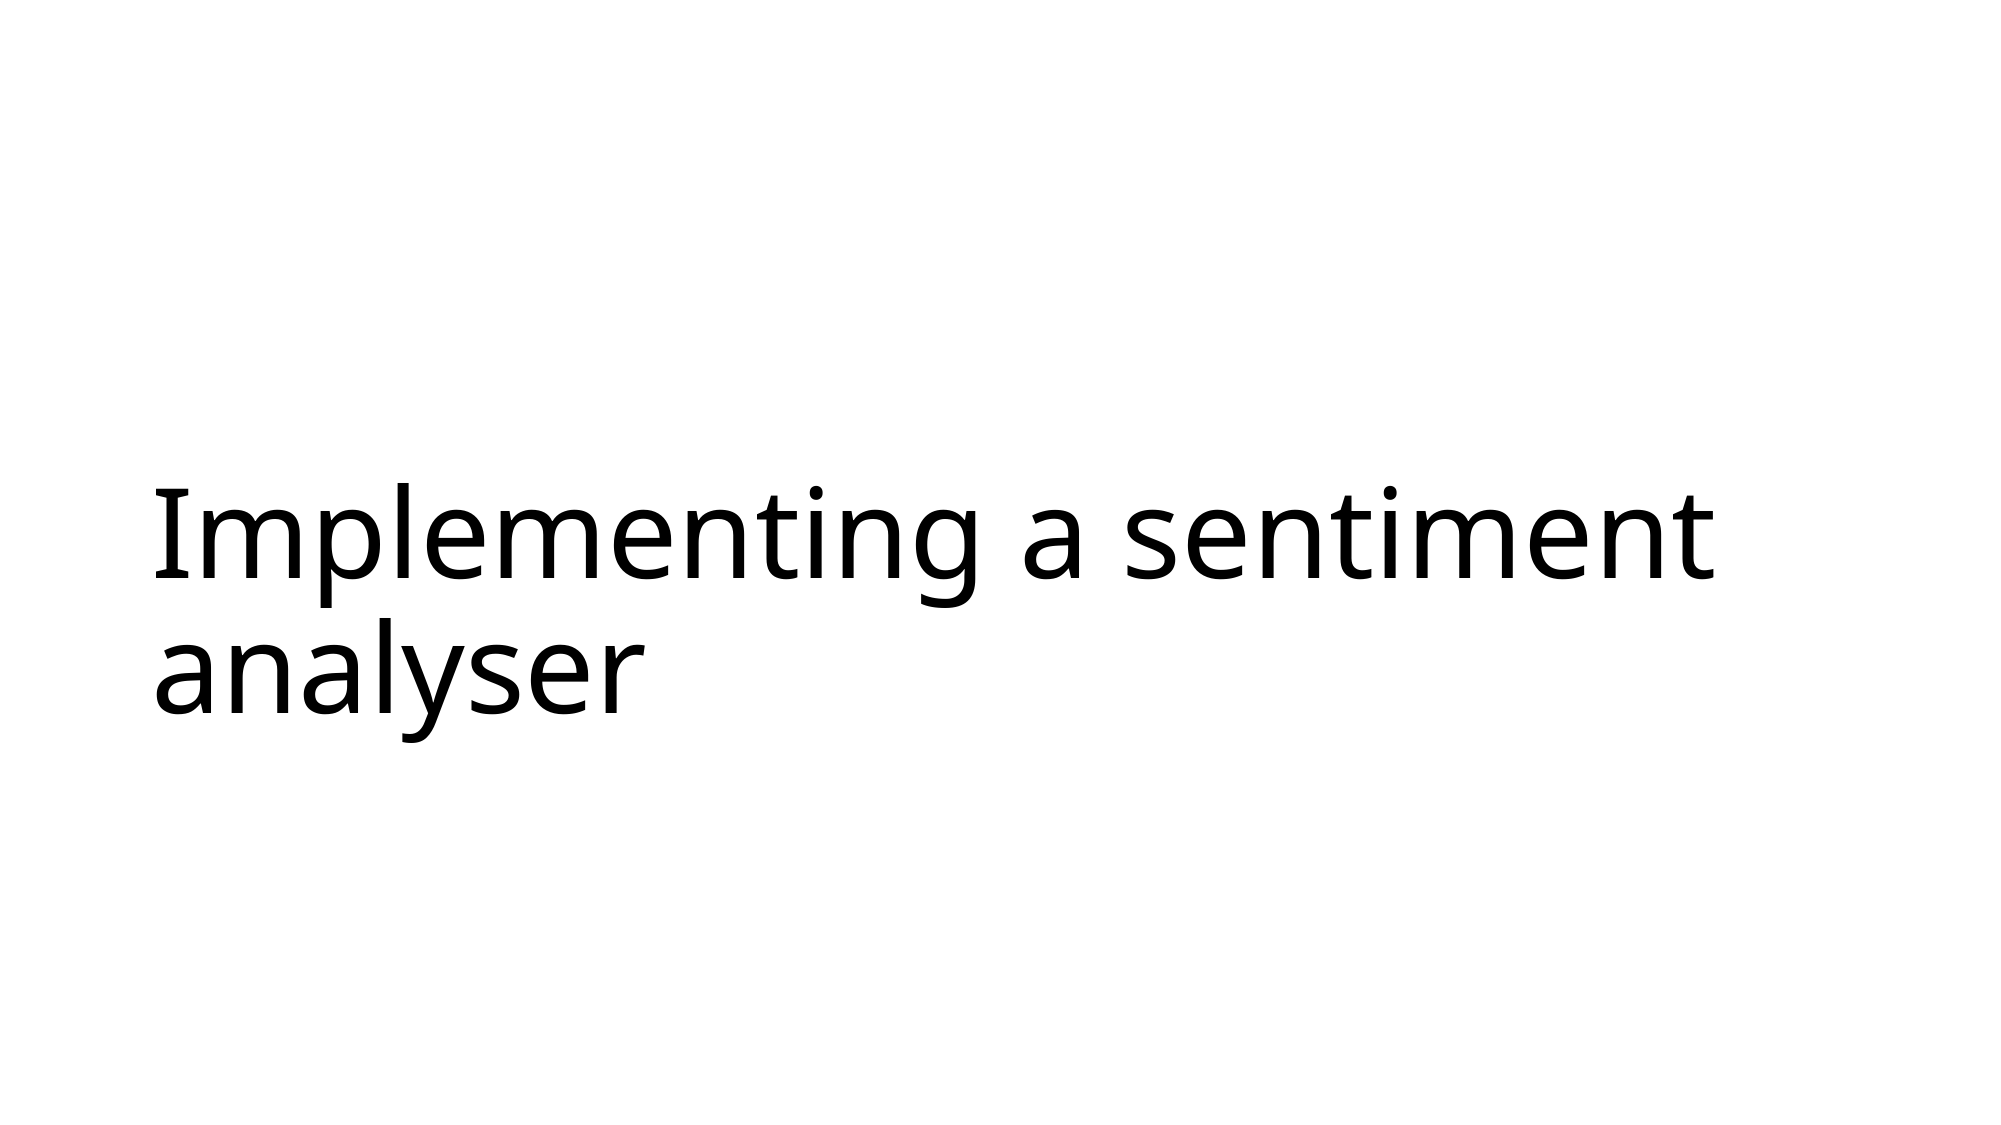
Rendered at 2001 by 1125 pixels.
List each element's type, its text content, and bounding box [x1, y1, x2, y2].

title Implementing a sentiment analyser [136, 280, 1862, 749]
